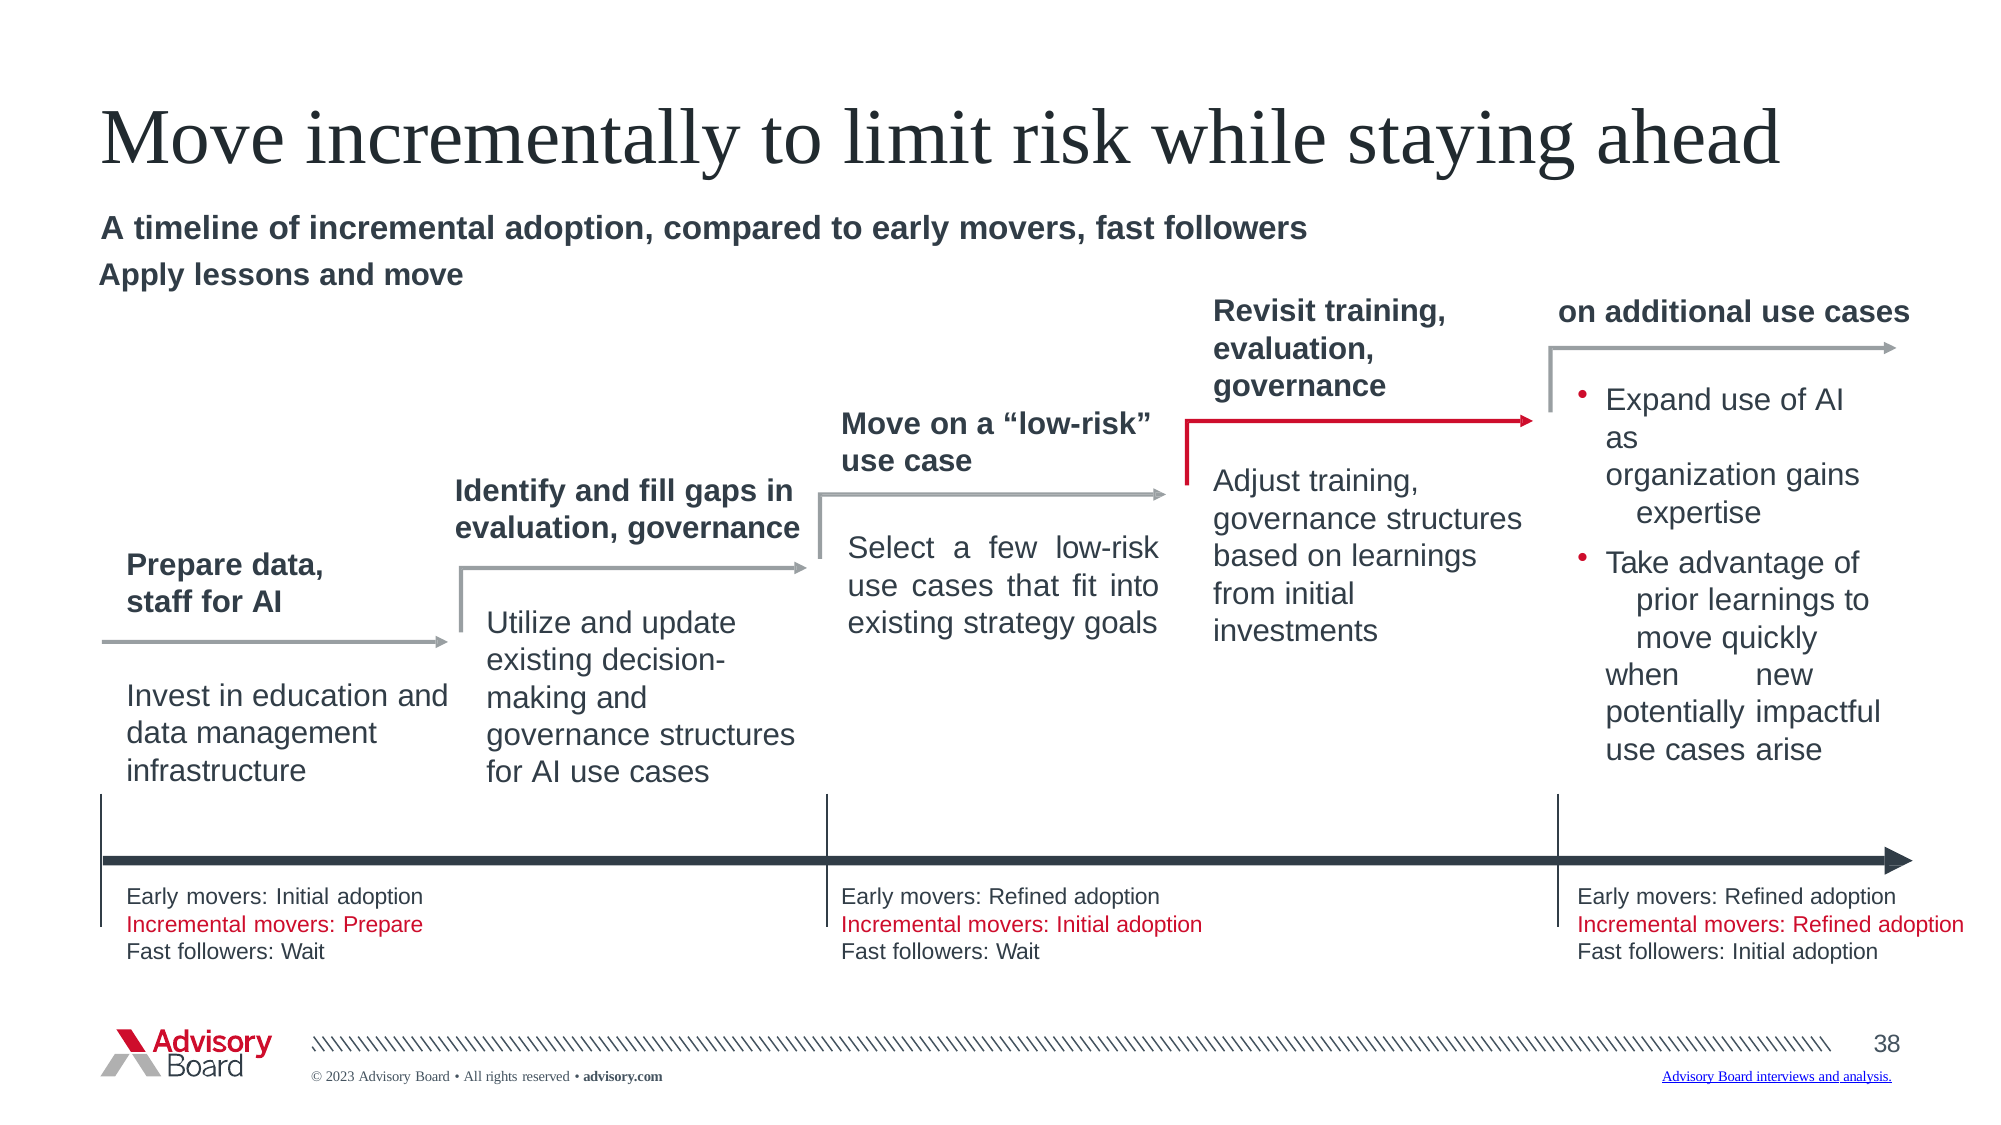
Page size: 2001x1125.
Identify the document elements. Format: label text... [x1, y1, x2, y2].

text_box Expand use of AI as organization gains expertise Take advantage of prior learnings to move quickly when new potentially impactful use cases arise [1575, 377, 1887, 767]
text_box Revisit training, evaluation, governance [1210, 288, 1451, 403]
text_box Select a few low-risk use cases that fit into existing strategy goals [845, 525, 1160, 641]
text_box on additional use cases [1556, 289, 1913, 329]
text_box [101, 635, 448, 649]
text_box Invest in education and data management infrastructure [124, 672, 451, 788]
footer © 2023 Advisory Board • All rights reserved • advisory.com [131, 1066, 670, 1125]
text_box Move on a “low-risk” use case [839, 400, 1156, 479]
text_box Early movers: Initial adoption Incremental movers: Prepare Fast followers: Wait [124, 879, 424, 965]
text_box Early movers: Refined adoption Incremental movers: Refined adoption Fast followers: Initial adoption [1575, 879, 1967, 965]
text_box Prepare data, staff for AI [124, 541, 327, 619]
text_box [458, 561, 807, 633]
text_box [1548, 341, 1897, 413]
text_box Early movers: Refined adoption Incremental movers: Initial adoption Fast followers: Wait [839, 879, 1206, 965]
text_box [827, 855, 1557, 866]
text_box A timeline of incremental adoption, compared to early movers, fast followers Apply lessons and move [98, 196, 1927, 292]
text_box Adjust training, governance structures based on learnings from initial investments [1211, 458, 1527, 648]
text_box [102, 855, 826, 866]
text_box 38 Advisory Board interviews and analysis. [1659, 1027, 1908, 1085]
text_box [1558, 846, 1913, 875]
text_box [1184, 414, 1534, 486]
text_box Identify and fill gaps in evaluation, governance [452, 468, 805, 546]
title Move incrementally to limit risk while staying ahead [98, 82, 1936, 273]
text_box Utilize and update existing decision- making and governance structures for AI use cases [484, 599, 800, 790]
text_box [817, 488, 1166, 559]
